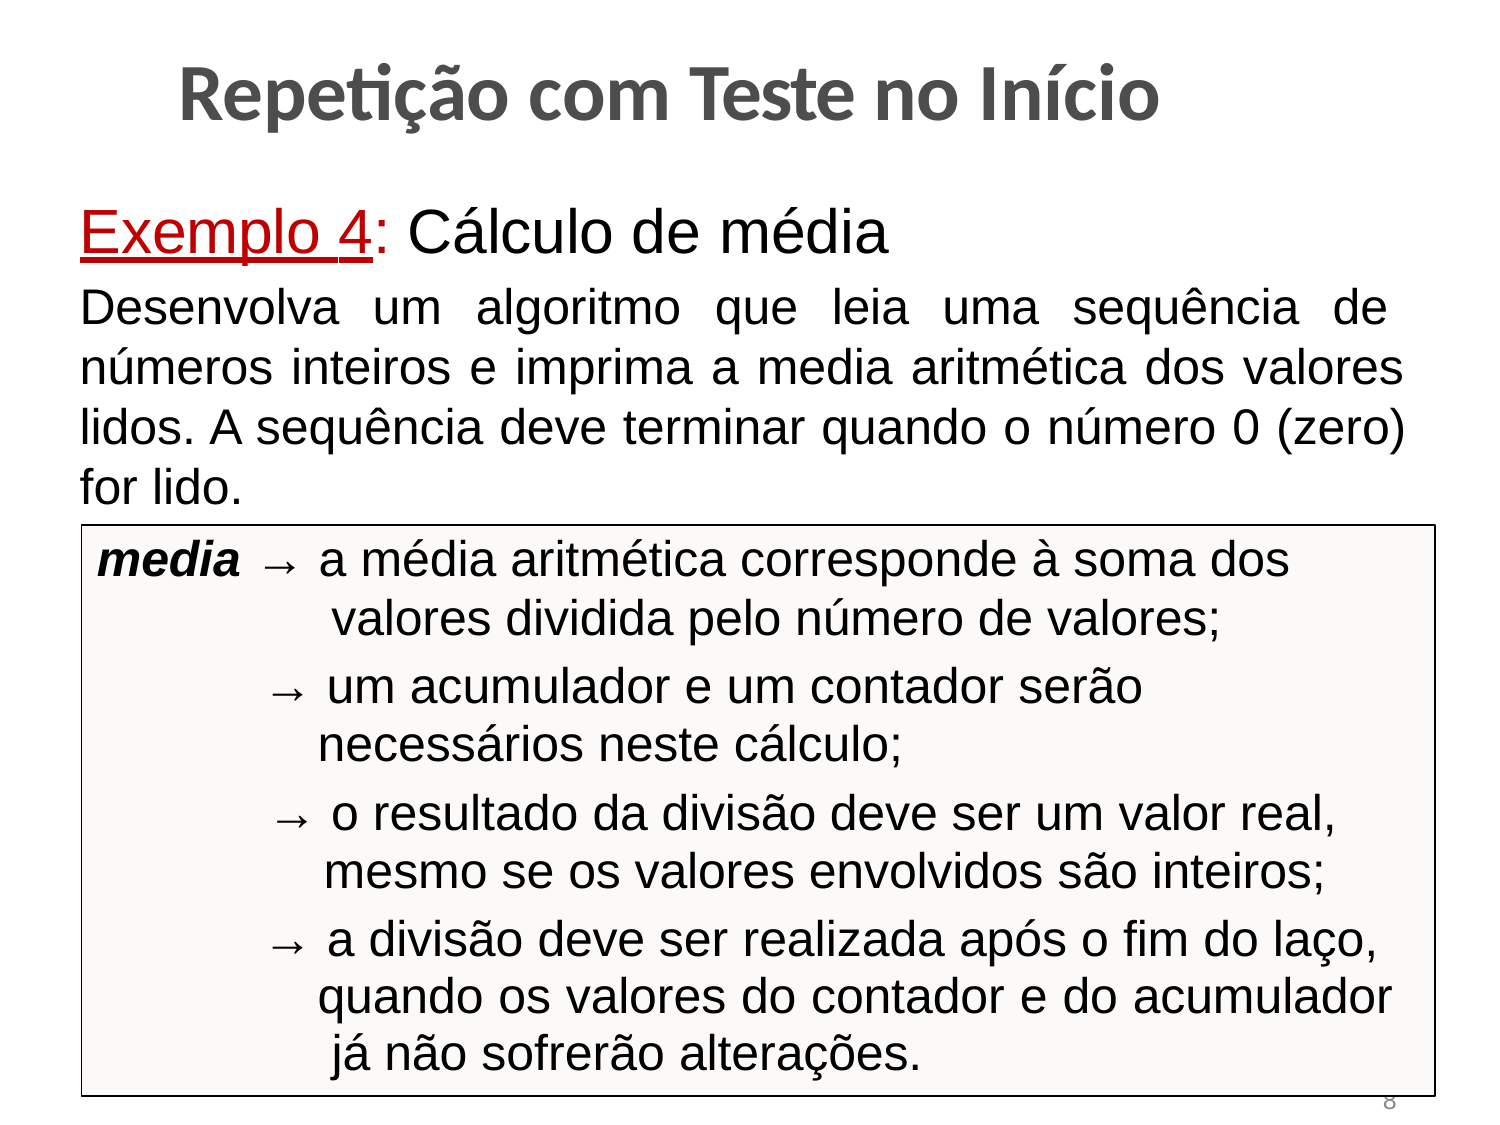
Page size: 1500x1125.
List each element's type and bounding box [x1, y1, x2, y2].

text_box [77, 177, 1437, 1115]
title [176, 36, 1178, 177]
